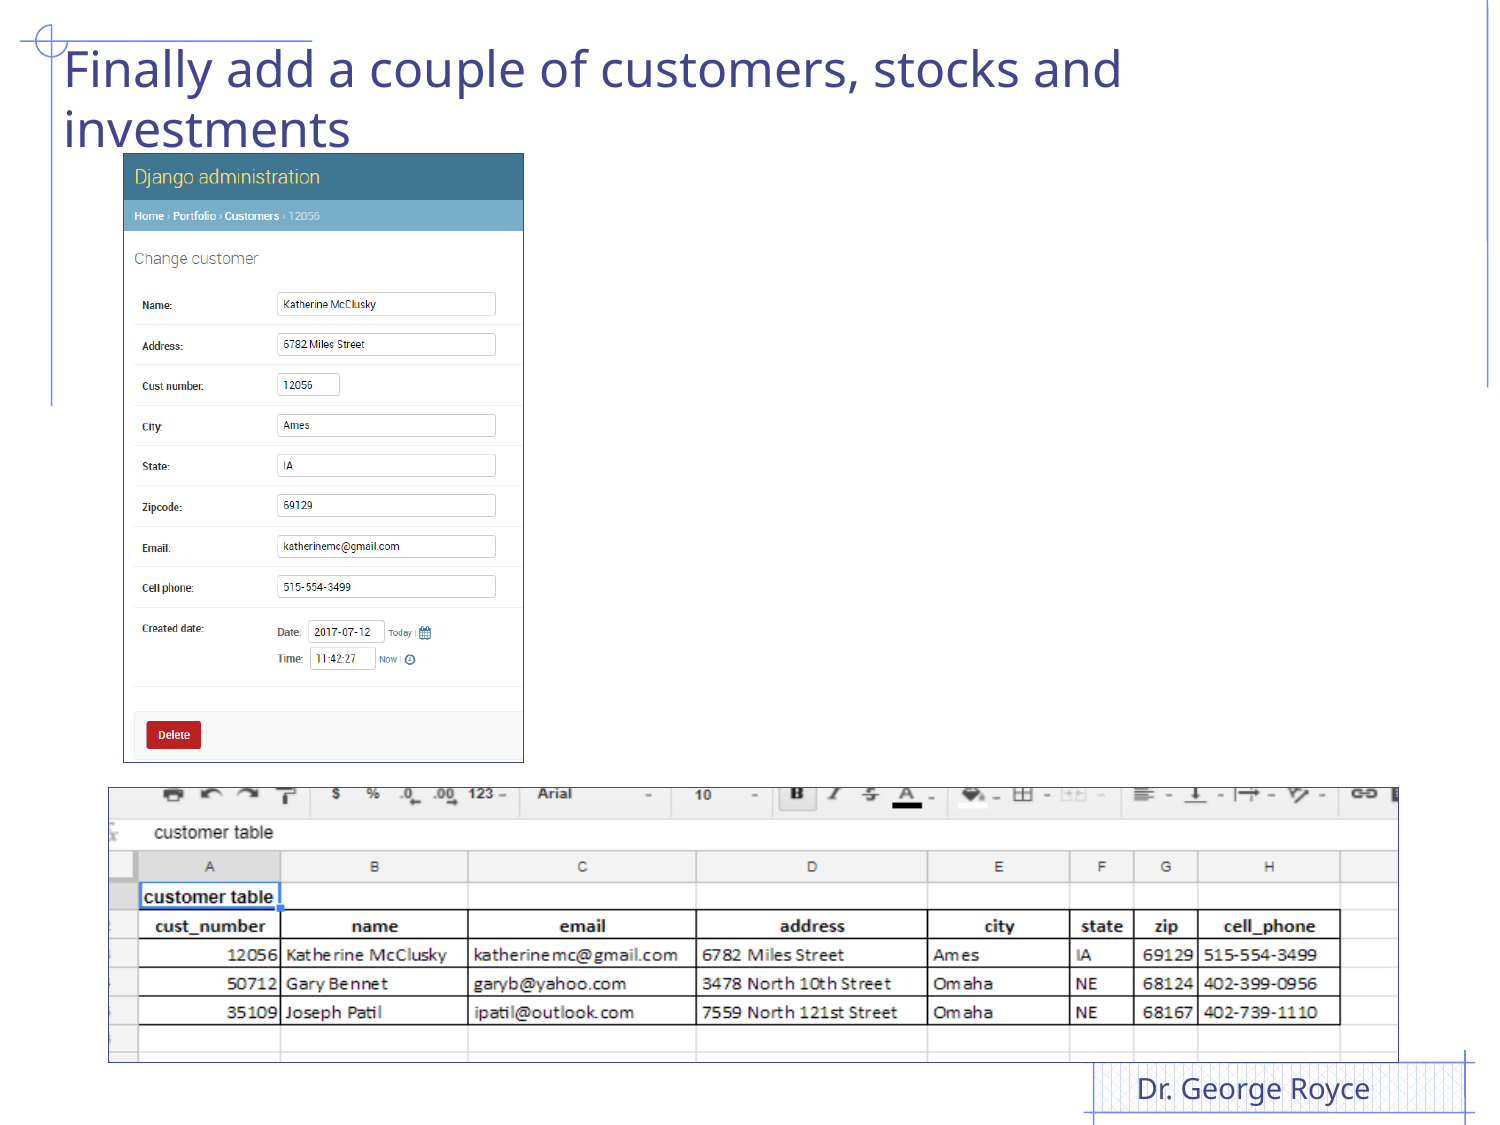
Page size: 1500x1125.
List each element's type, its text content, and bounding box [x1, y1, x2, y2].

picture [108, 787, 1400, 1063]
picture [123, 153, 525, 763]
title Finally add a couple of customers, stocks and investments [48, 41, 1399, 154]
slide_number Dr. George Royce [1066, 1062, 1463, 1113]
